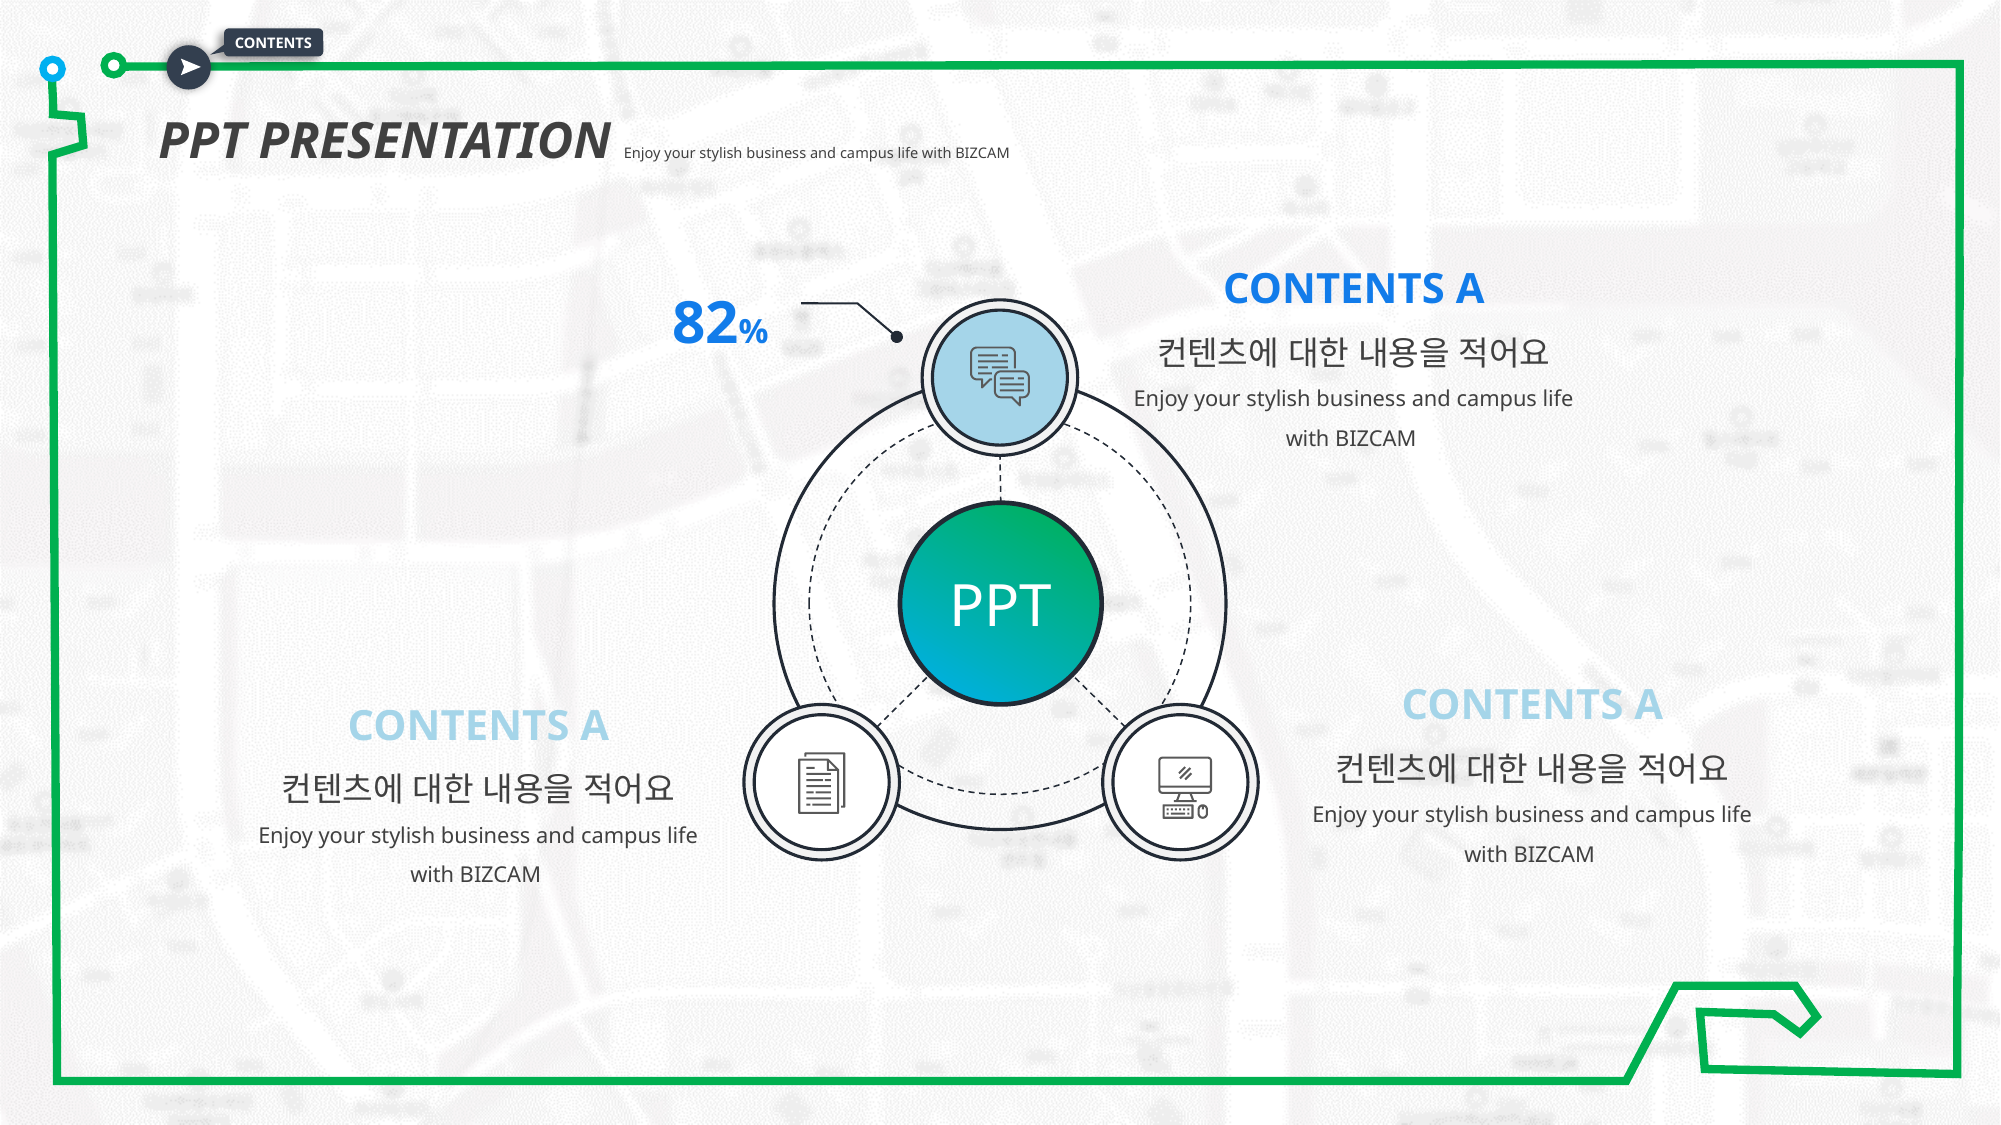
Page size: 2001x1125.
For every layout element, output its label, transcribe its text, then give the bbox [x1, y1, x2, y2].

text_box [51, 62, 1961, 1082]
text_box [922, 299, 1078, 456]
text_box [166, 45, 211, 90]
text_box CONTENTS A 컨텐츠에 대한 내용을 적어요 Enjoy your stylish business and campus life with BIZCAM [1295, 645, 1770, 874]
text_box CONTENTS A 컨텐츠에 대한 내용을 적어요 Enjoy your stylish business and campus life with BIZCAM [1117, 229, 1591, 458]
text_box [773, 390, 1228, 831]
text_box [798, 752, 846, 814]
text_box CONTENTS [213, 27, 325, 58]
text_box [876, 674, 930, 728]
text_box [1072, 674, 1126, 728]
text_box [970, 346, 1030, 407]
picture [0, 0, 2001, 1125]
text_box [743, 704, 900, 860]
text_box 82% [801, 302, 903, 343]
text_box [103, 54, 125, 76]
text_box CONTENTS A 컨텐츠에 대한 내용을 적어요 Enjoy your stylish business and campus life with BIZCAM [241, 666, 716, 895]
text_box [41, 58, 64, 80]
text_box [1102, 704, 1259, 860]
text_box PPT PRESENTATION Enjoy your stylish business and campus life with BIZCAM [143, 71, 1122, 177]
text_box 82% [643, 263, 798, 342]
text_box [1158, 756, 1213, 819]
